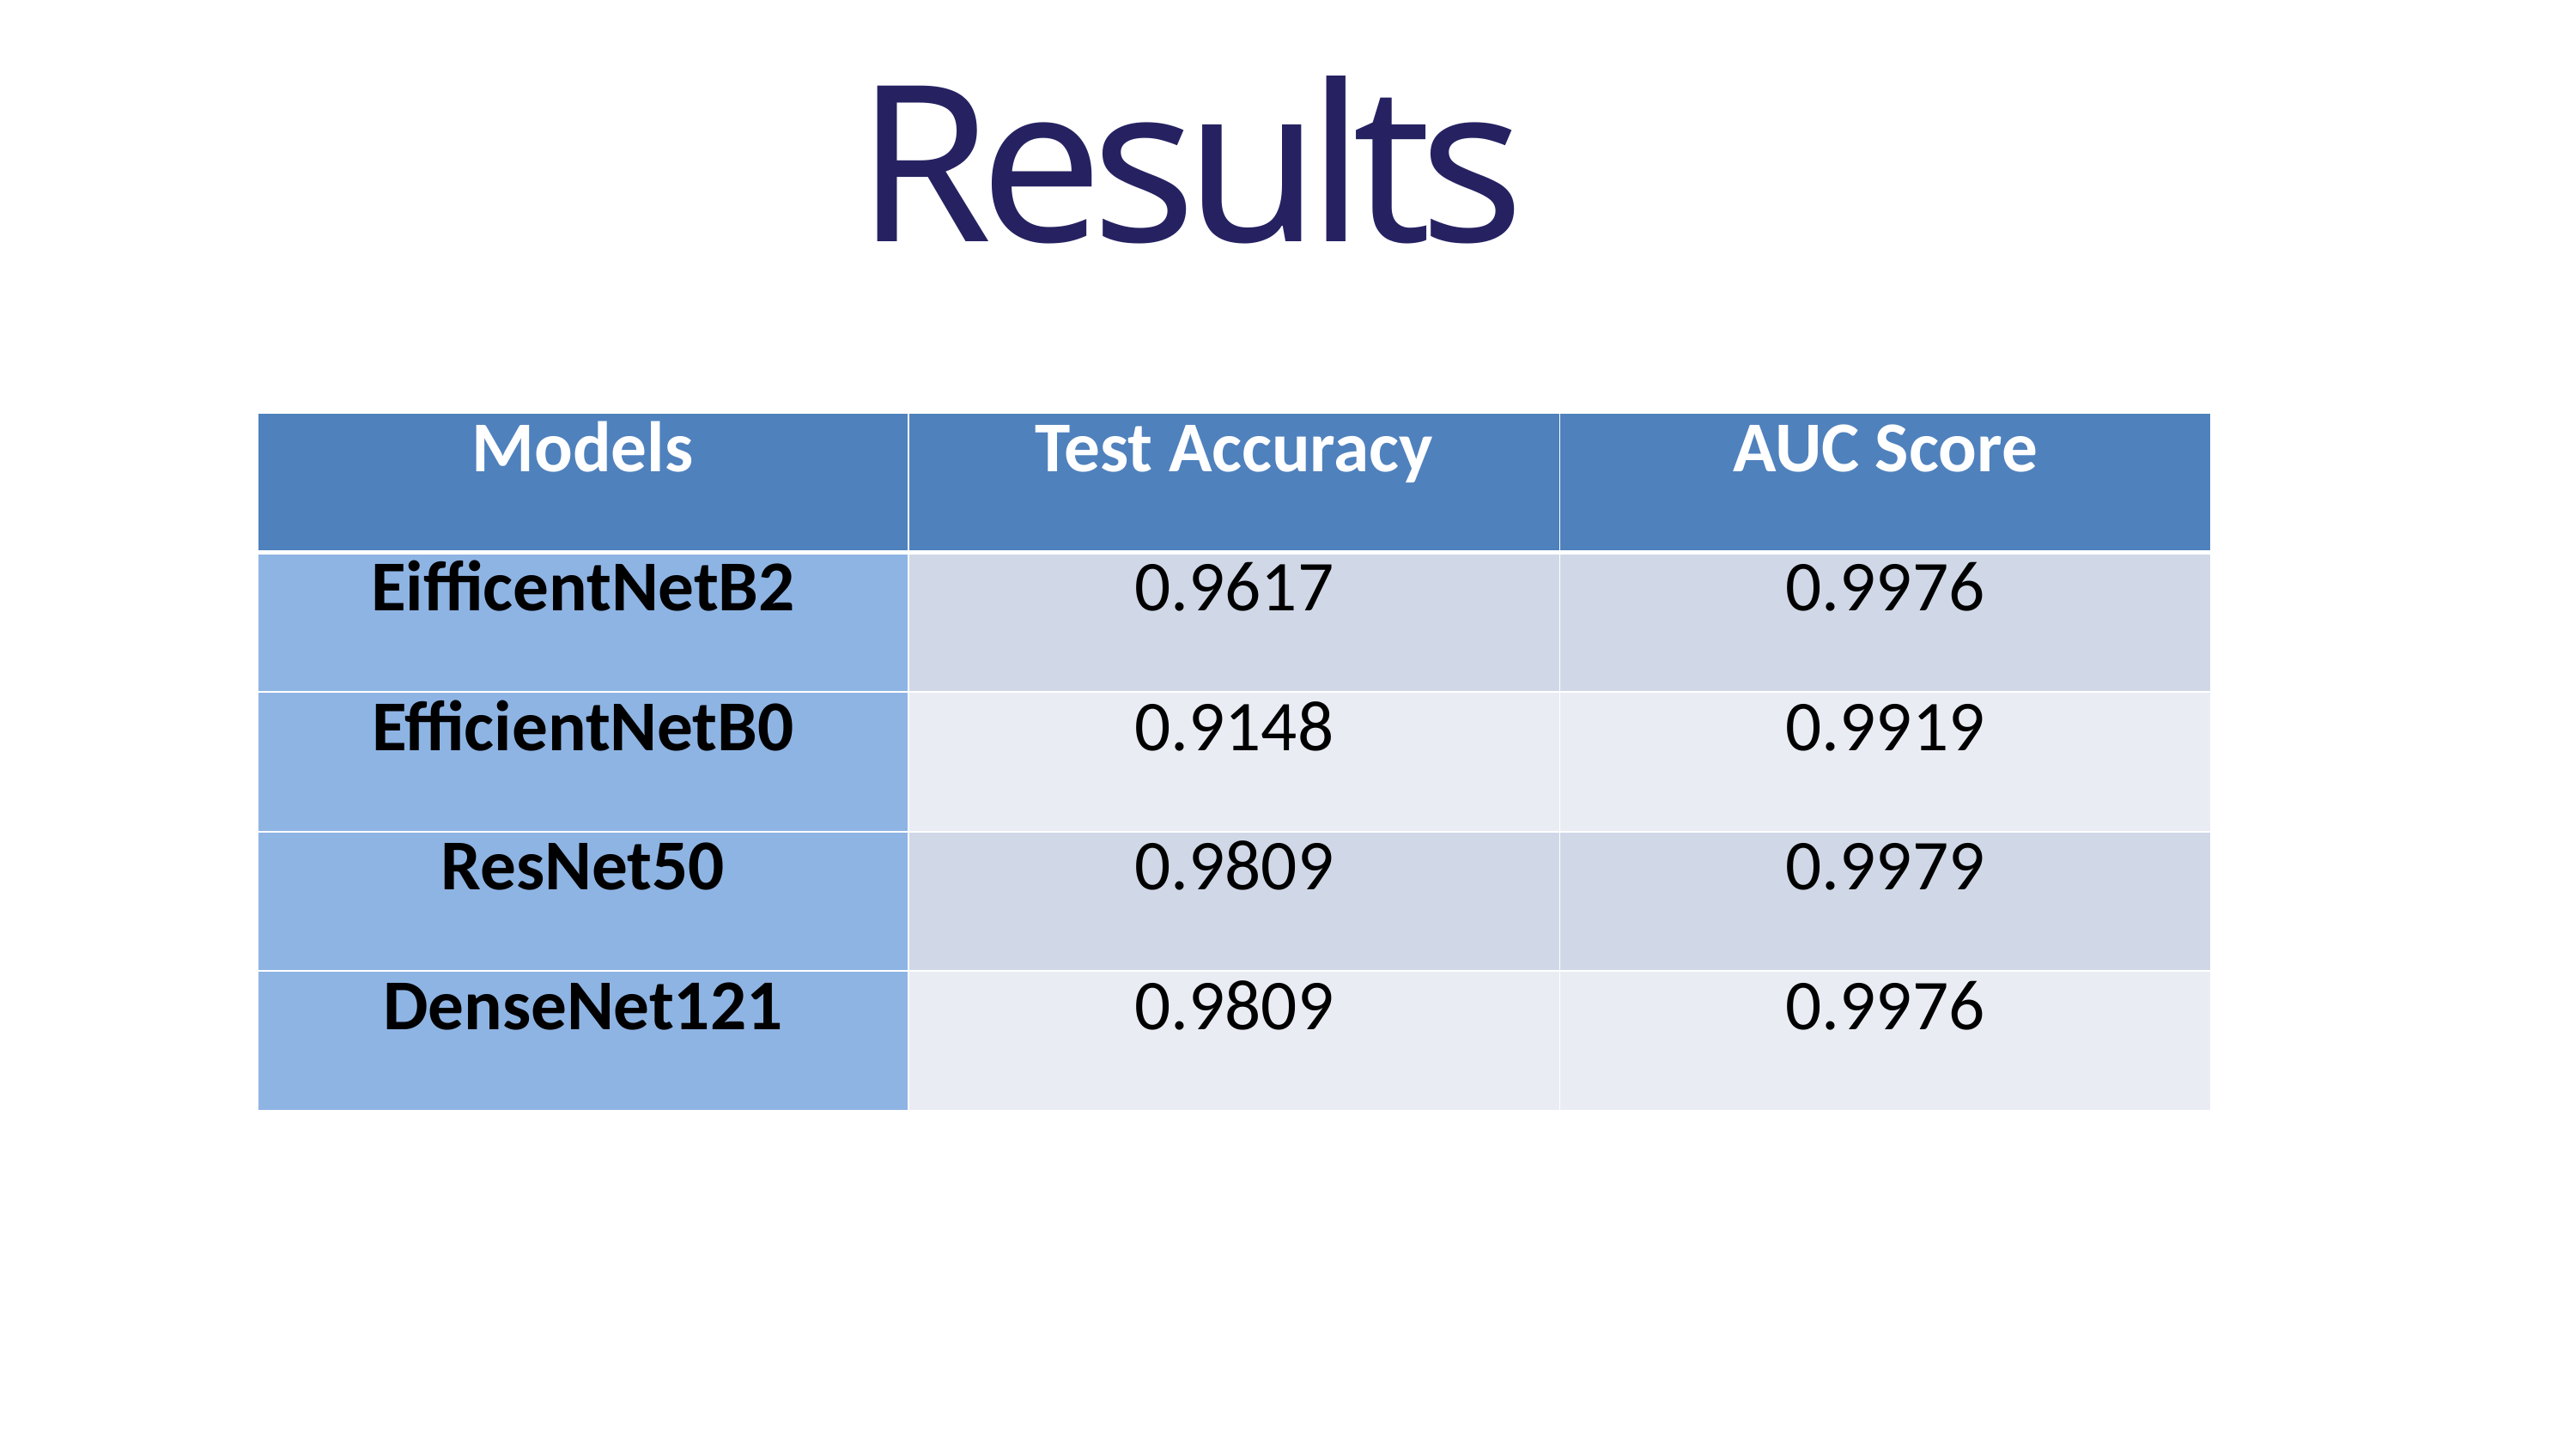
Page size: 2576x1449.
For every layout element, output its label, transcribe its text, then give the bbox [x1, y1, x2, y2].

table_cell 0.9979 [1560, 833, 2210, 970]
table_cell 0.9809 [909, 972, 1559, 1110]
text_box Results [856, 117, 1720, 286]
table_cell 0.9617 [909, 555, 1559, 691]
table_cell 0.9919 [1560, 693, 2210, 831]
table_cell 0.9148 [909, 693, 1559, 831]
table_header Models [258, 414, 908, 550]
table_header AUC Score [1560, 414, 2210, 550]
table_cell ResNet50 [258, 833, 908, 970]
table_cell EfficientNetB0 [258, 693, 908, 831]
table_cell EifficentNetB2 [258, 555, 908, 691]
table_cell 0.9809 [909, 833, 1559, 970]
table_header Test Accuracy [909, 414, 1559, 550]
table_cell DenseNet121 [258, 972, 908, 1110]
table_cell 0.9976 [1560, 555, 2210, 691]
table_cell 0.9976 [1560, 972, 2210, 1110]
